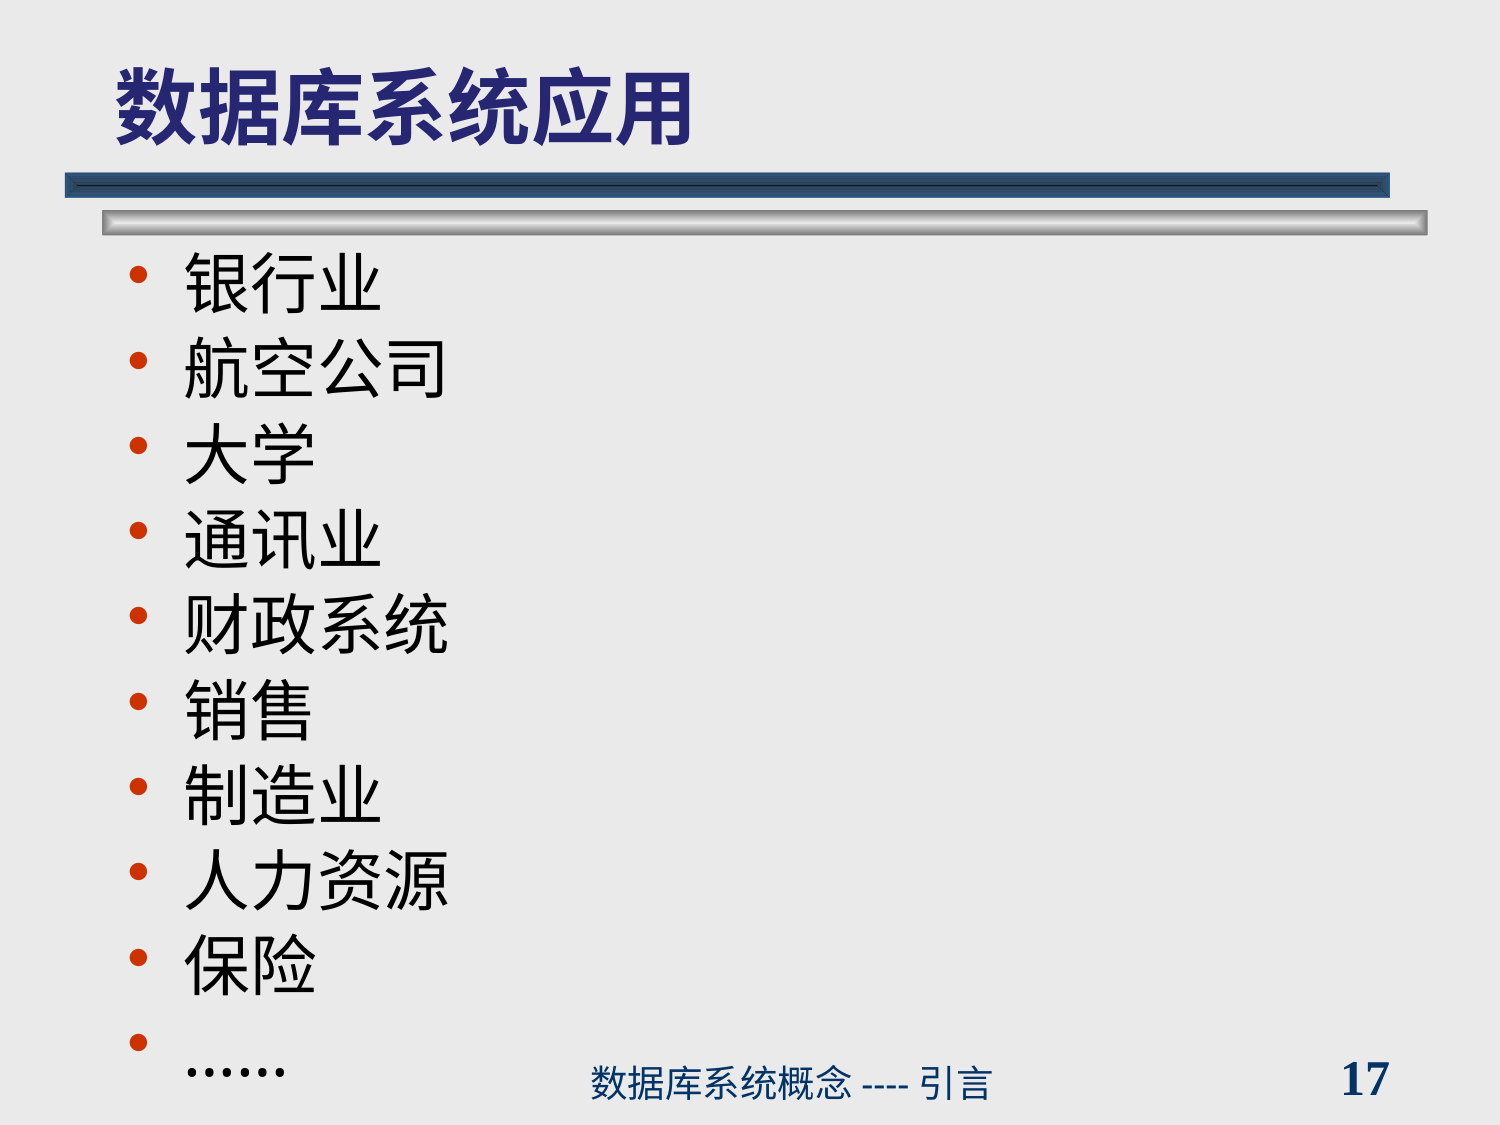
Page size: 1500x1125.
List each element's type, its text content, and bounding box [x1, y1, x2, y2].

slide_number 17 [1324, 1049, 1489, 1101]
title 数据库系统应用 [99, 62, 1376, 163]
footer 数据库系统概念----引言 [574, 1062, 1188, 1113]
list 银行业 航空公司 大学 通讯业 财政系统 销售 制造业 人力资源 保险 …… [112, 243, 1388, 1044]
